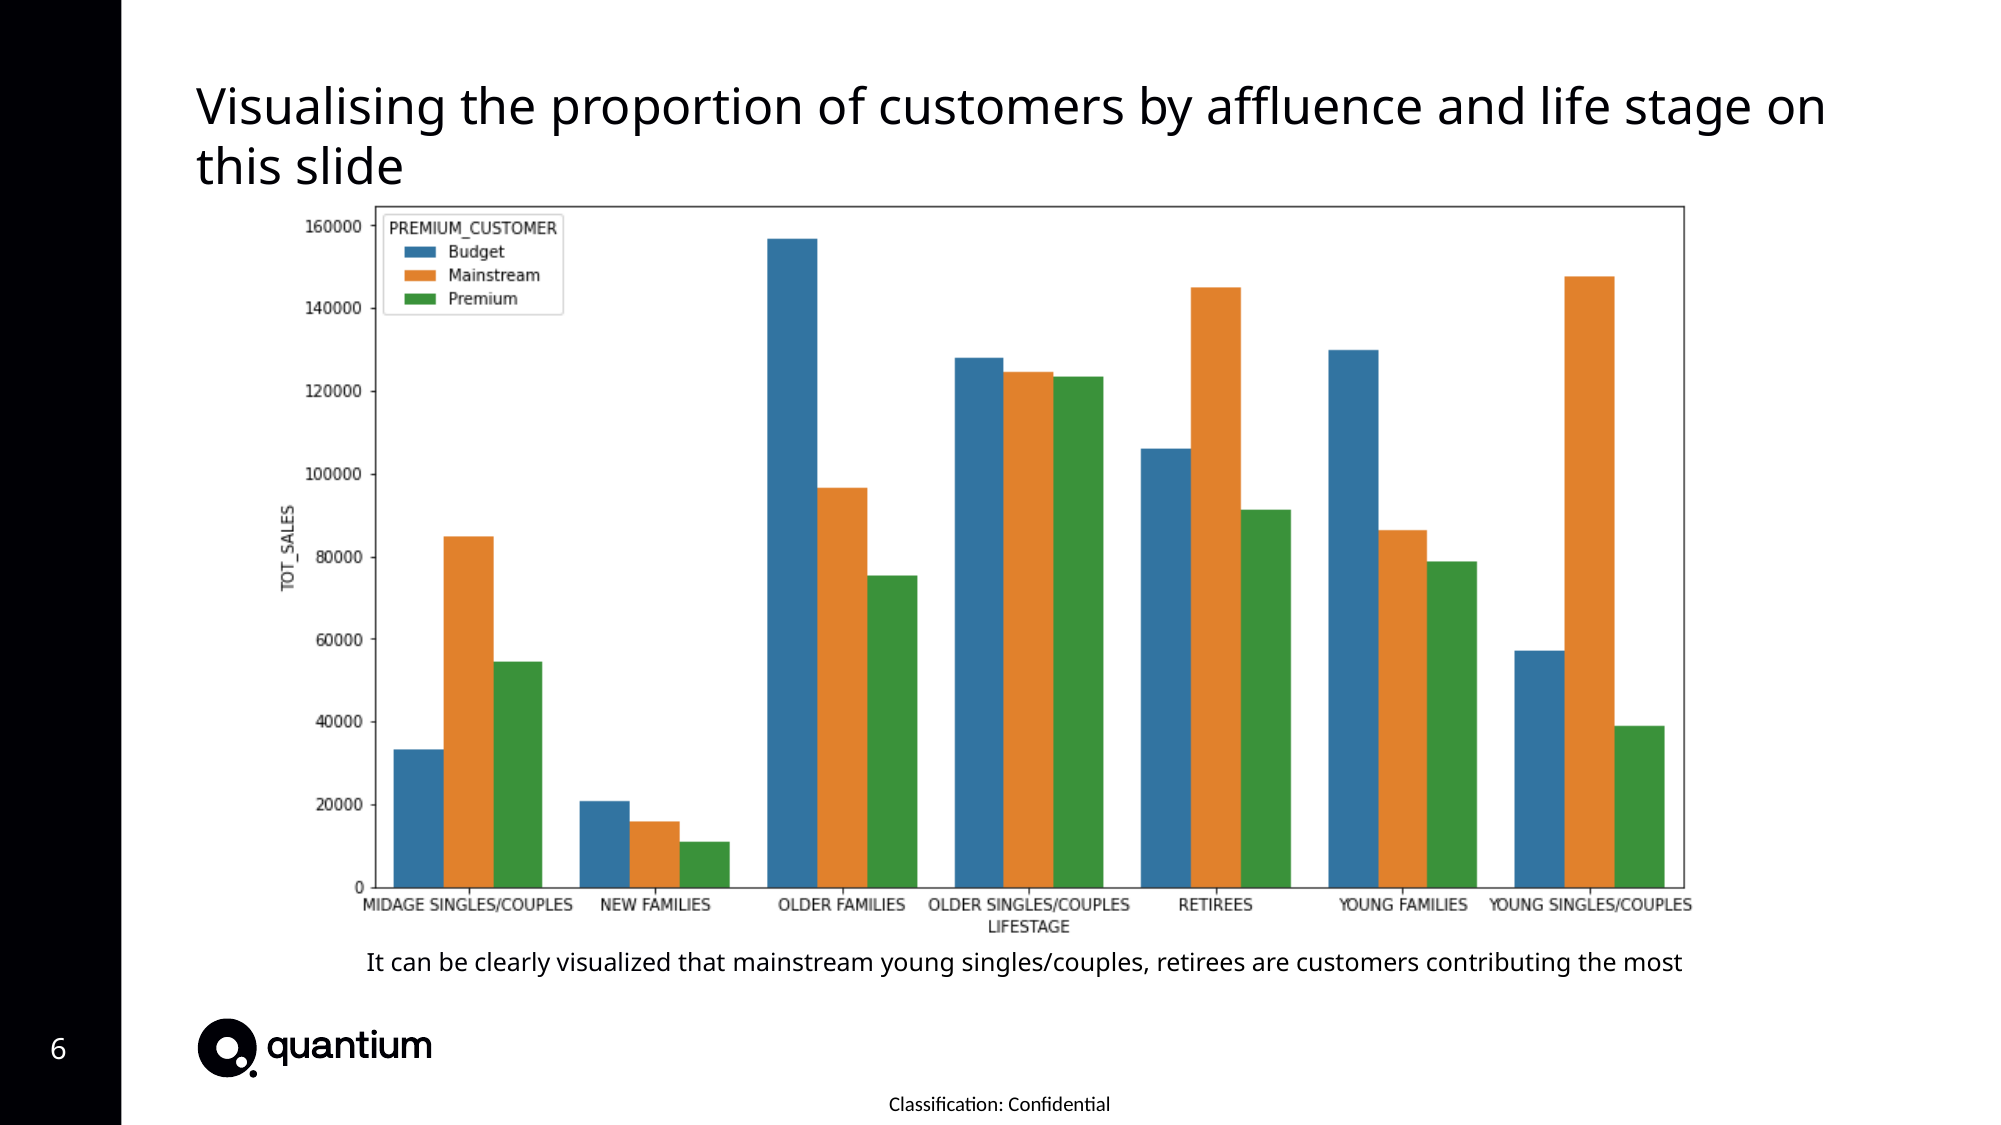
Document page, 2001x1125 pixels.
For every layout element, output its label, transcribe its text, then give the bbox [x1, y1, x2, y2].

picture [247, 178, 1804, 947]
list Visualising the proportion of customers by affluence and life stage on this slide [196, 74, 1884, 210]
text_box It can be clearly visualized that mainstream young singles/couples, retirees are customers contributing the most [344, 947, 1707, 1001]
